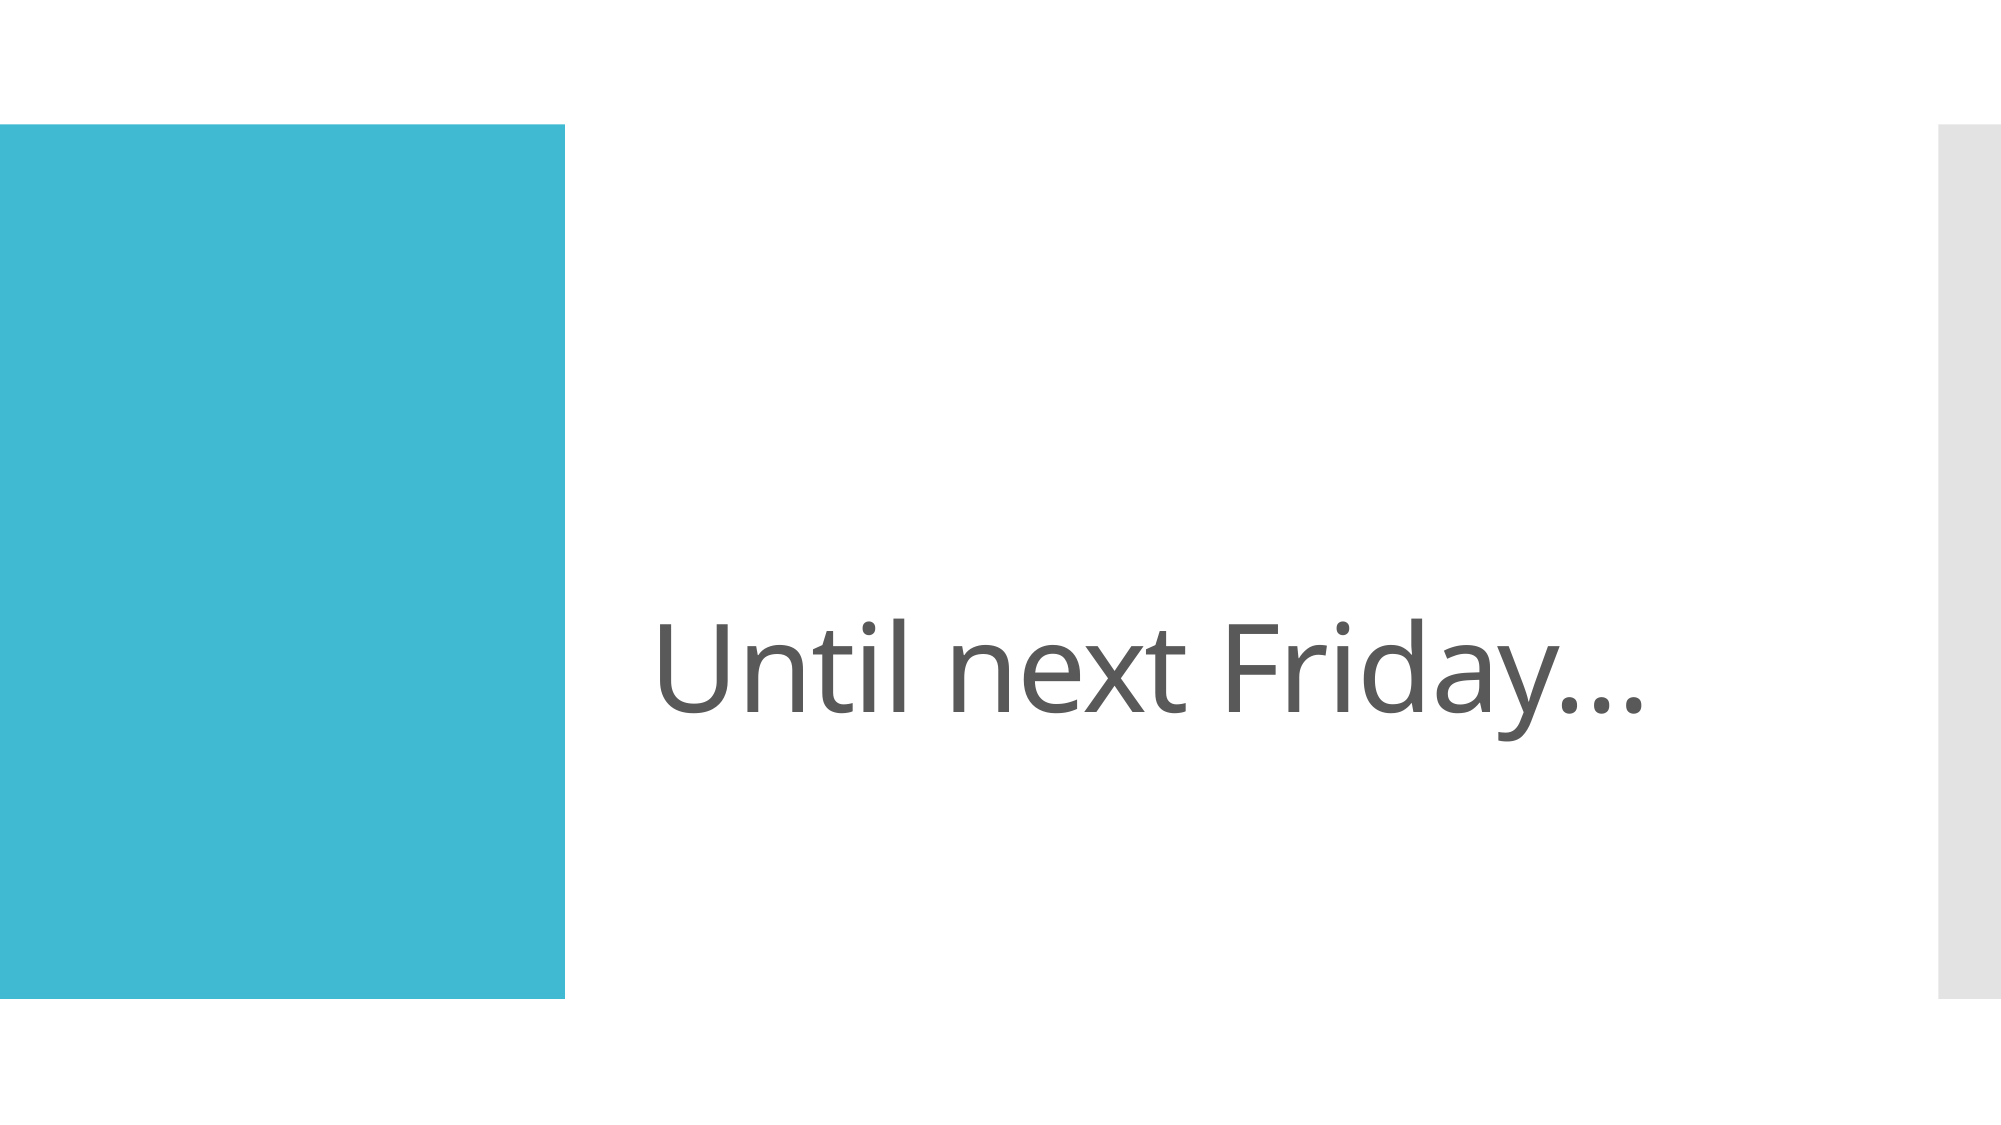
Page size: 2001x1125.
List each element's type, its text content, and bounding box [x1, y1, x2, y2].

title Until next Friday… [634, 213, 1835, 747]
